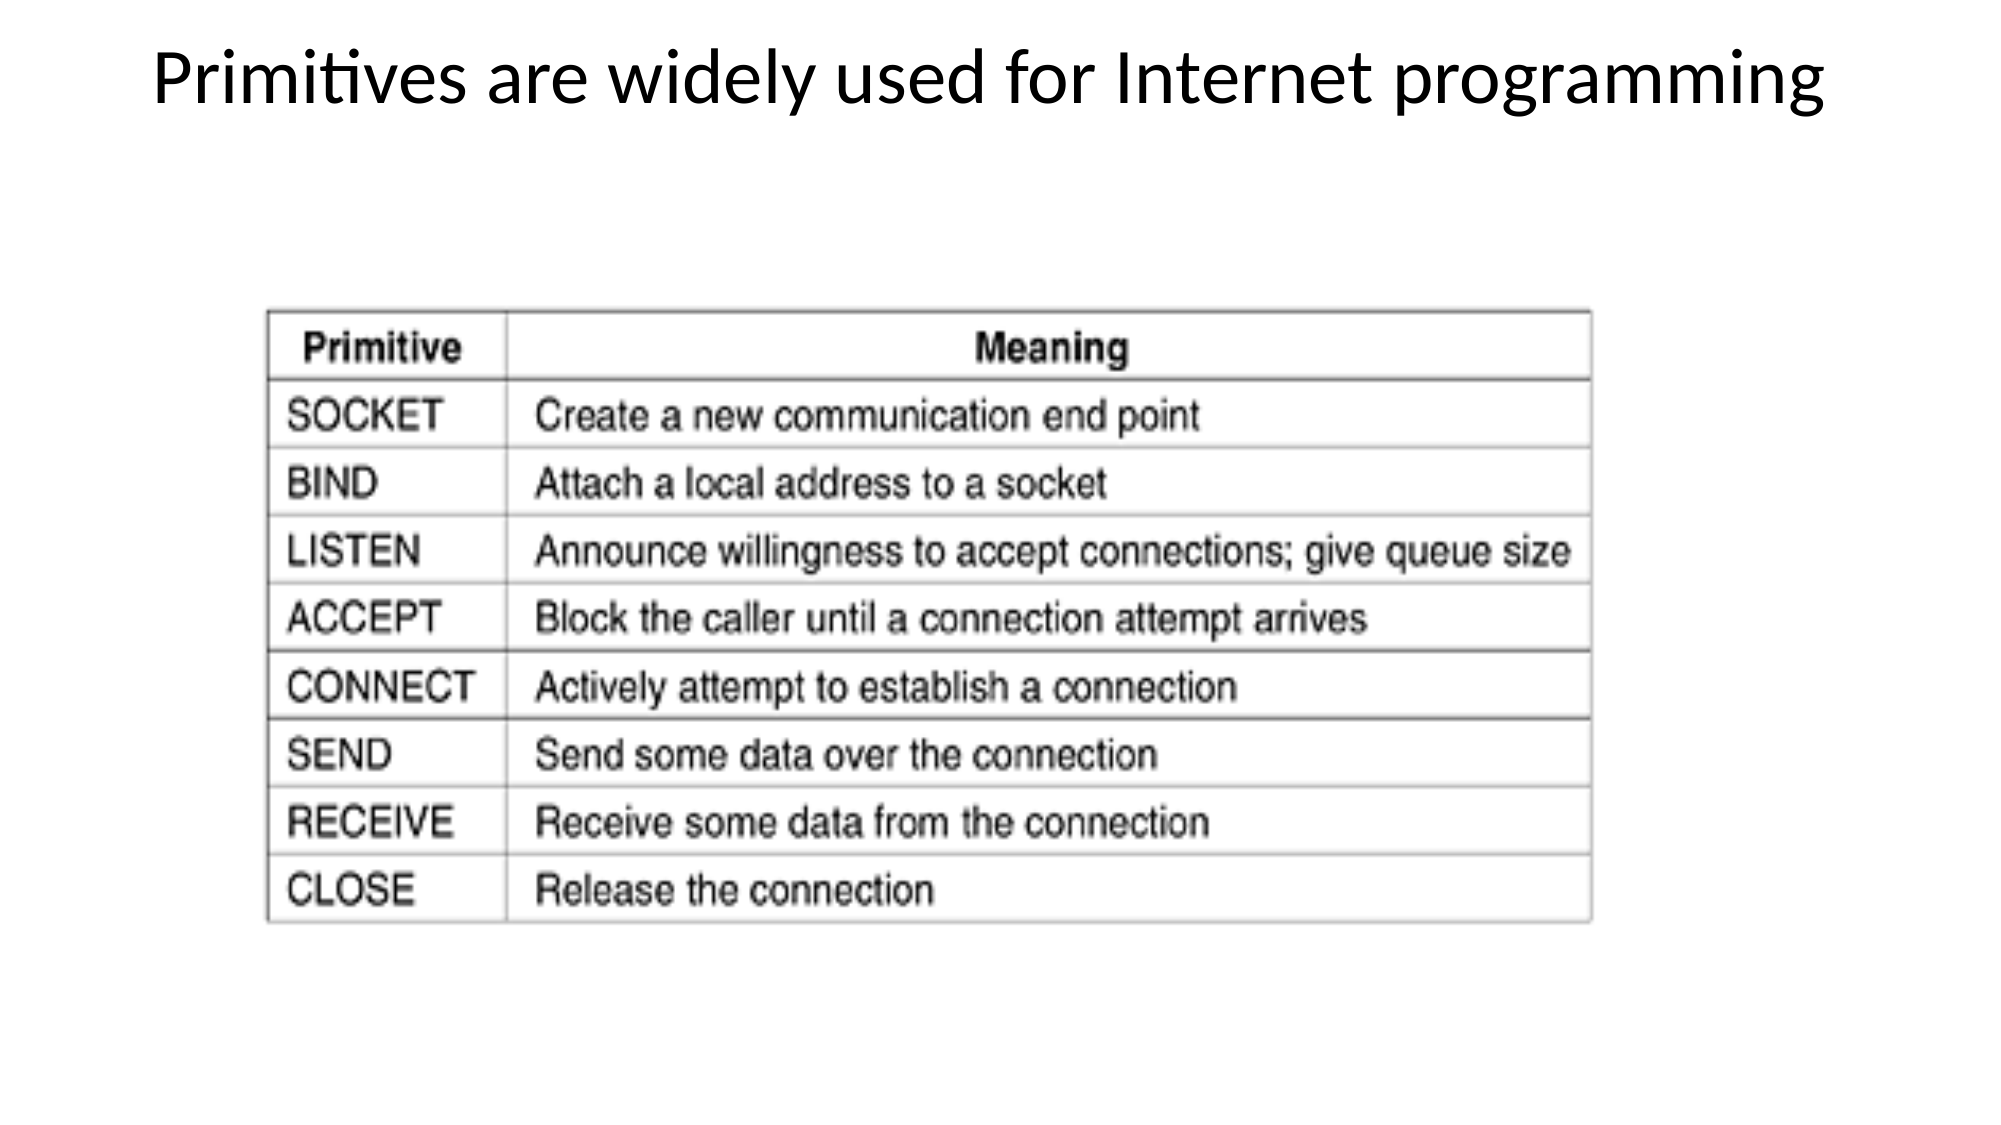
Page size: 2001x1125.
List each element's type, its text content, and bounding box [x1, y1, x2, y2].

title Primitives are widely used for Internet programming [137, 24, 1863, 133]
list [255, 297, 1604, 936]
